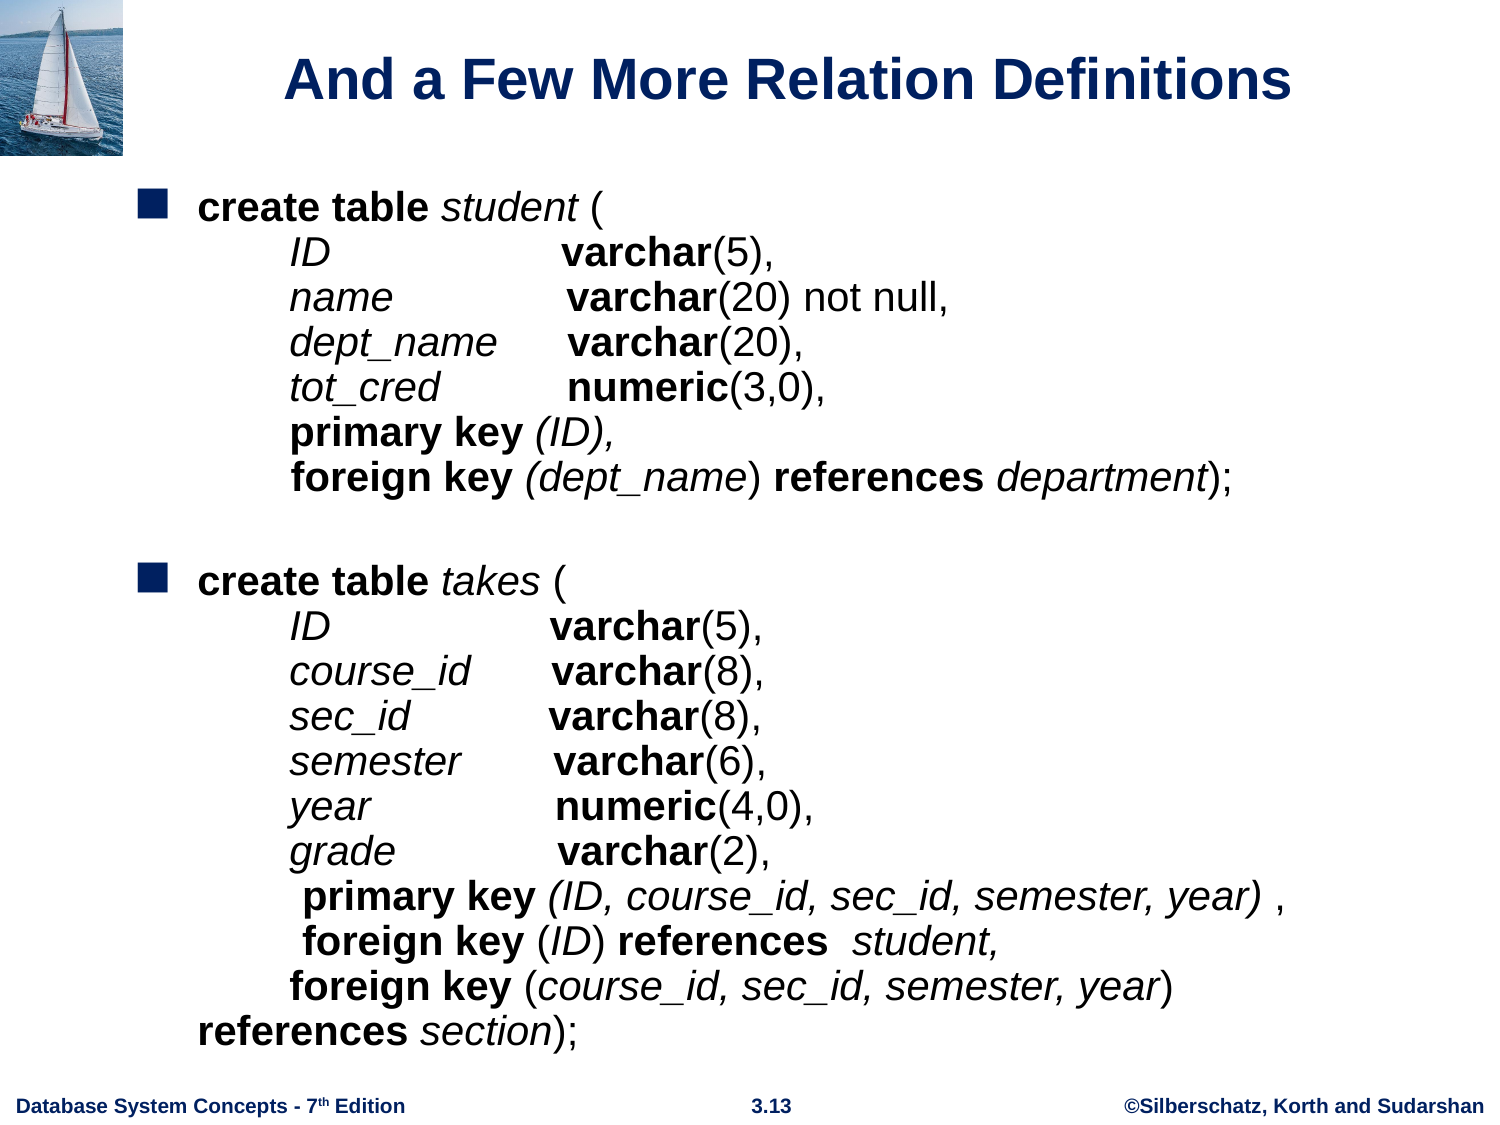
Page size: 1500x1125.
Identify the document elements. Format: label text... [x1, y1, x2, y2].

title And a Few More Relation Definitions [125, 18, 1452, 120]
picture [0, 0, 123, 156]
list create table student ( ID varchar(5), name varchar(20) not null, dept_name varchar(20), tot_cred numeric(3,0), primary key (ID), foreign key (dept_name) references department); create table takes ( ID varchar(5), course_id varchar(8), sec_id varchar(8), semester varchar(6), year numeric(4,0), grade varchar(2), primary key (ID, course_id, sec_id, semester, year) , foreign key (ID) references student, foreign key (course_id, sec_id, semester, year) references section); [126, 177, 1398, 940]
